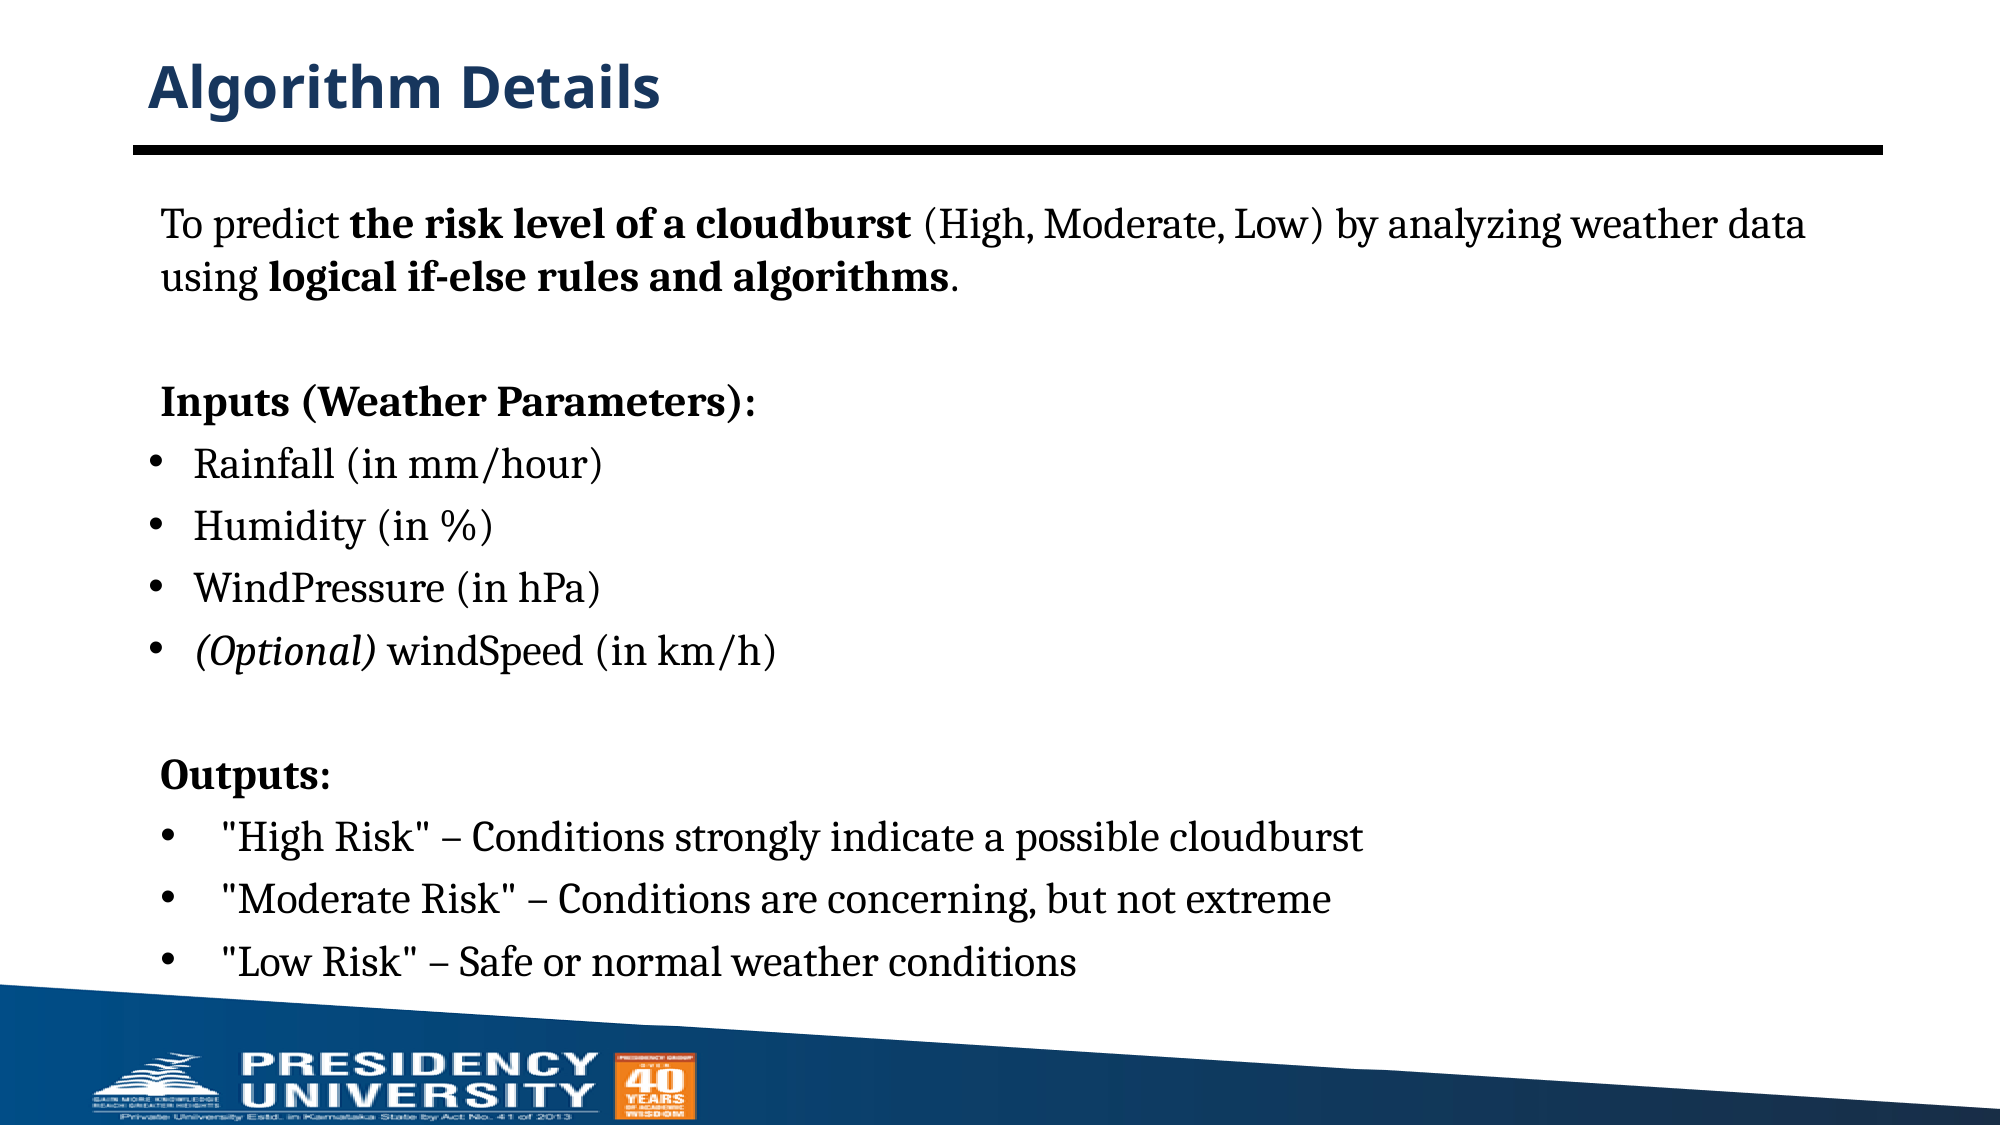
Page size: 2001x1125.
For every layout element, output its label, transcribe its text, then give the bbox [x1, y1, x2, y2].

title Algorithm Details [133, 45, 1884, 125]
list To predict the risk level of a cloudburst (High, Moderate, Low) by analyzing weather data using logical if-else rules and algorithms. Inputs (Weather Parameters): Rainfall (in mm/hour) Humidity (in %) WindPressure (in hPa) (Optional) windSpeed (in km/h) Outputs: "High Risk" – Conditions strongly indicate a possible cloudburst "Moderate Risk" – Conditions are concerning, but not extreme "Low Risk" – Safe or normal weather conditions [133, 187, 1884, 1000]
picture [0, 982, 2000, 1125]
